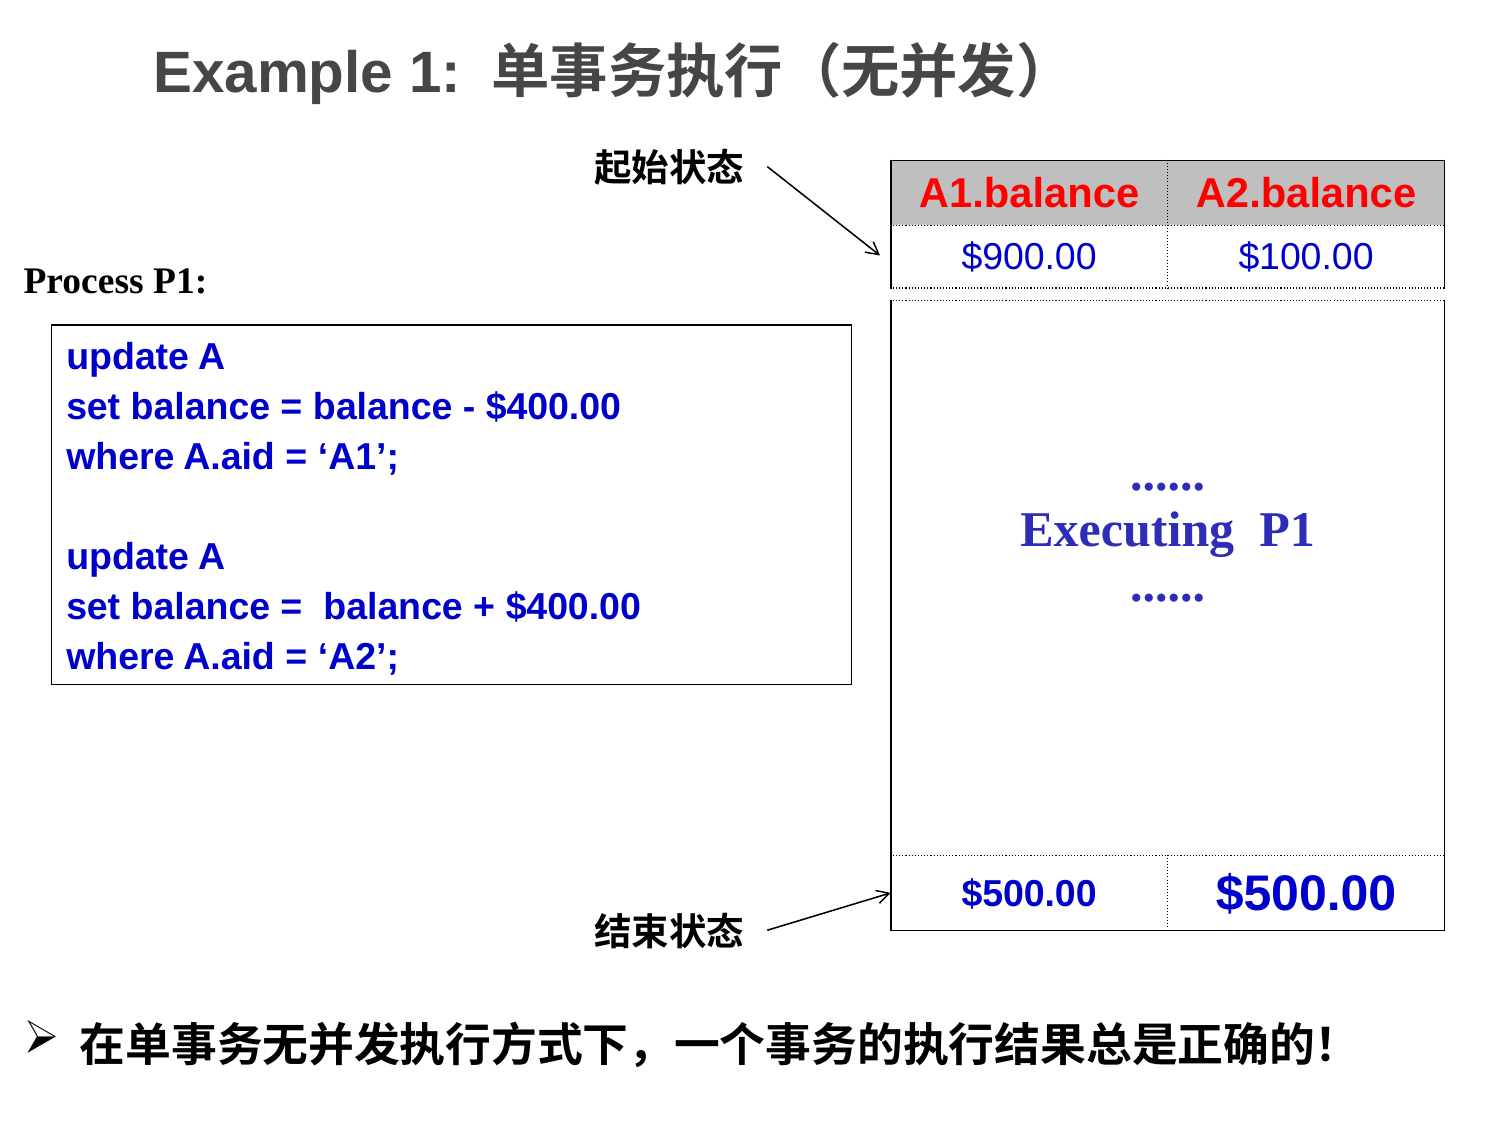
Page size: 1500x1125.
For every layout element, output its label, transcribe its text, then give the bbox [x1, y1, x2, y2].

text_box update A set balance = balance - $400.00 where A.aid = ‘A1’; update A set balance = balance + $400.00 where A.aid = ‘A2’; [51, 324, 852, 685]
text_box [499, 892, 891, 977]
table_cell $100.00 [1168, 225, 1444, 288]
table_header $500.00 [1168, 855, 1444, 930]
text_box 在单事务无并发执行方式下，一个事务的执行结果总是正确的！ [8, 1007, 1482, 1078]
title Example 1: 单事务执行（无并发） [138, 24, 1418, 113]
table_header A2.balance [1168, 161, 1444, 225]
table_header $500.00 [892, 855, 1168, 930]
table_header A1.balance [892, 161, 1168, 225]
table_header ...... Executing P1 ...... [892, 300, 1444, 855]
table_cell $900.00 [892, 225, 1168, 288]
text_box Process P1: [8, 248, 370, 308]
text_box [499, 136, 881, 256]
